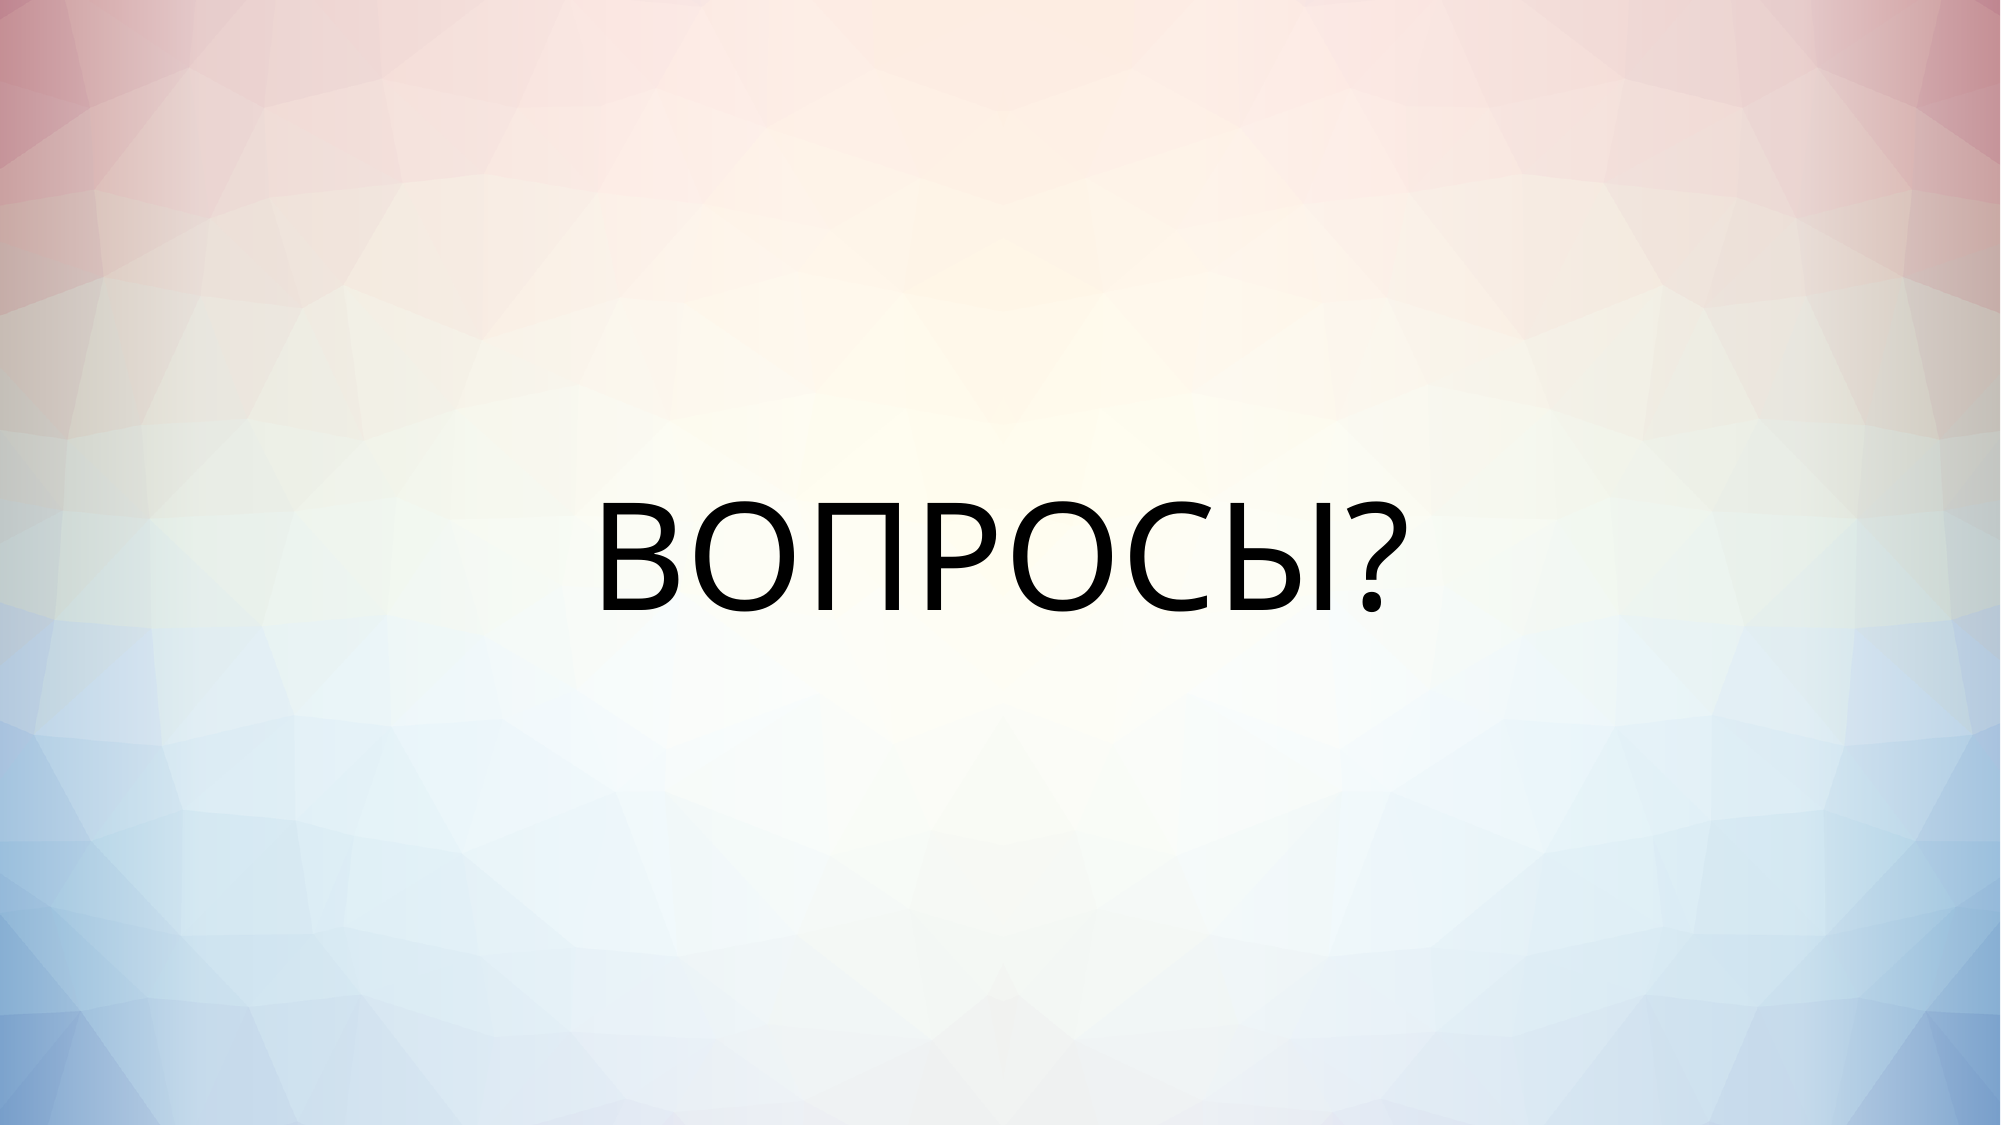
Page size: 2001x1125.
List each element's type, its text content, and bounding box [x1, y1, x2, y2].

picture [0, 0, 2001, 1125]
list ВОПРОСЫ? [137, 473, 1863, 1014]
